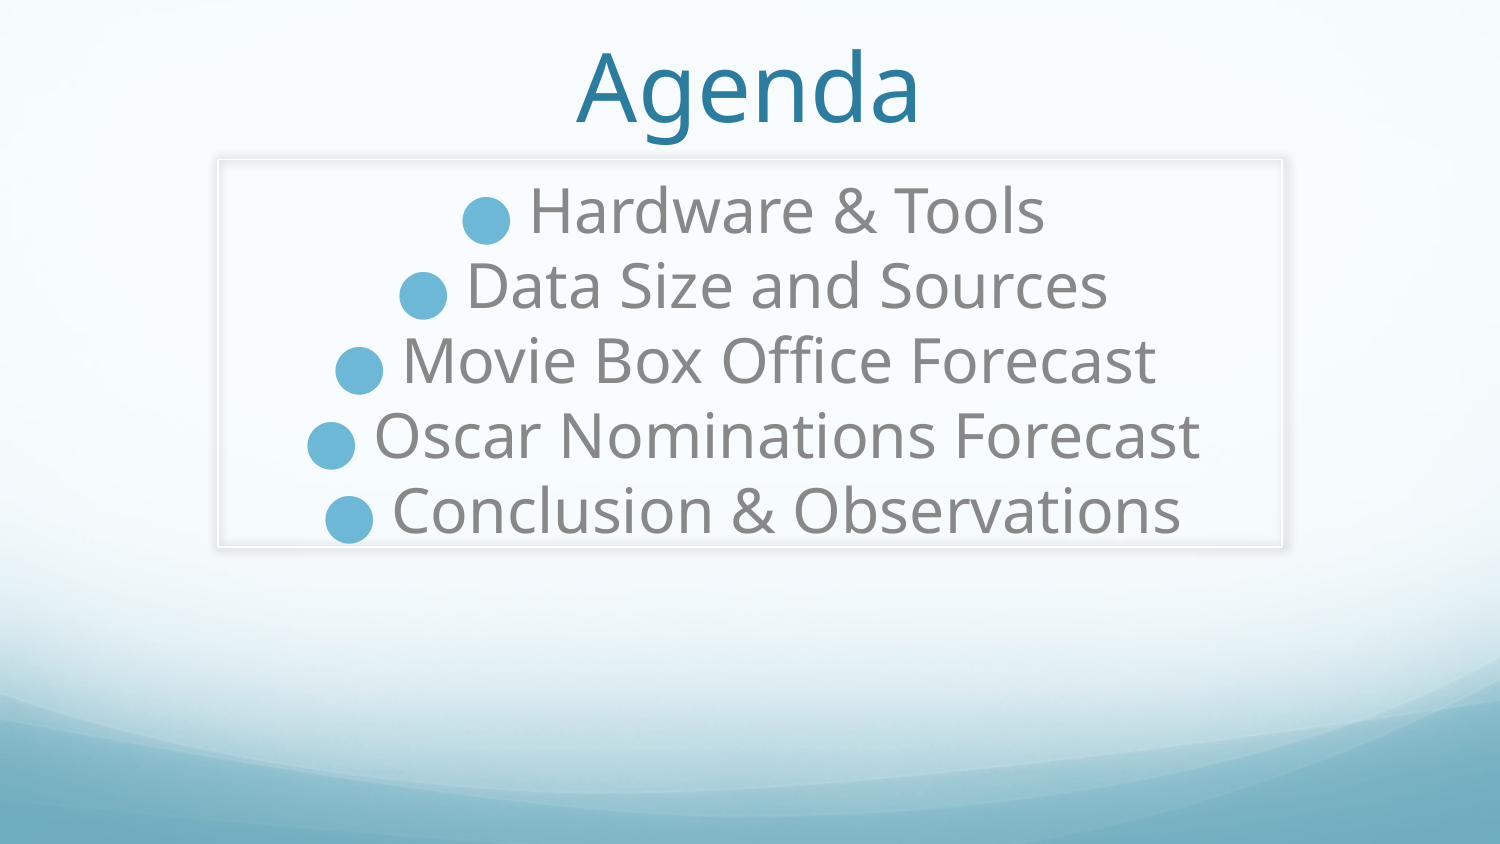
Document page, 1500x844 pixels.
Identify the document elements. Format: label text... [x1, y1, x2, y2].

subtitle Hardware & Tools Data Size and Sources Movie Box Office Forecast Oscar Nominations Forecast Conclusion & Observations [217, 156, 1283, 558]
title Agenda [252, 0, 1248, 156]
picture [0, 0, 1500, 844]
